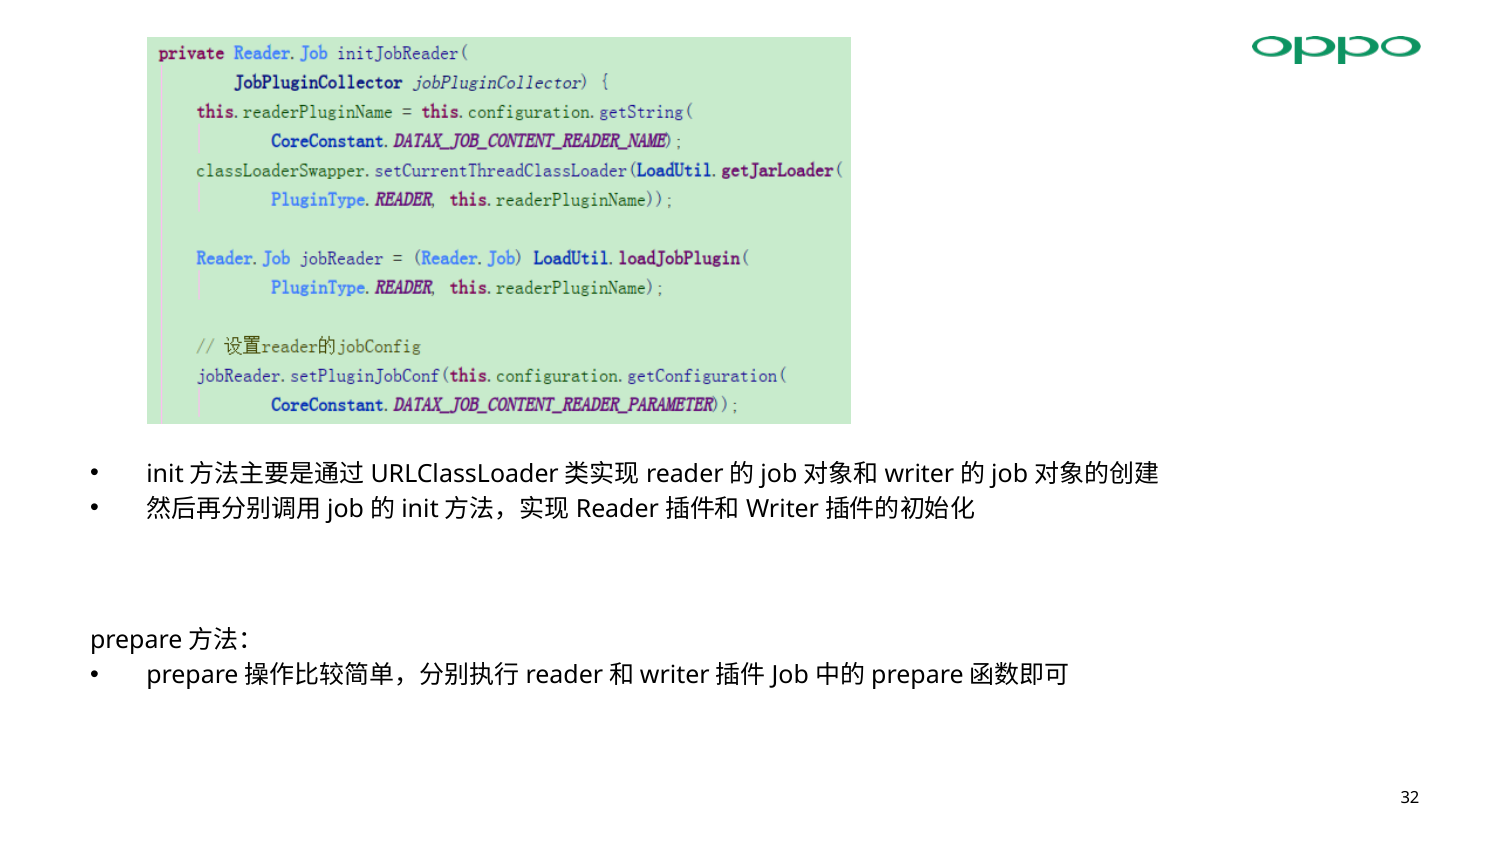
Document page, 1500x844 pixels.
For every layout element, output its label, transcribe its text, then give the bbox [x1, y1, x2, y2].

picture [147, 37, 851, 424]
text_box init方法主要是通过URLClassLoader类实现reader的job对象和writer的job对象的创建 然后再分别调用job的init方法，实现Reader插件和Writer插件的初始化 [74, 449, 1425, 534]
text_box prepare方法： prepare操作比较简单，分别执行reader和writer插件Job中的prepare函数即可 [74, 616, 1425, 746]
picture [1252, 36, 1421, 64]
